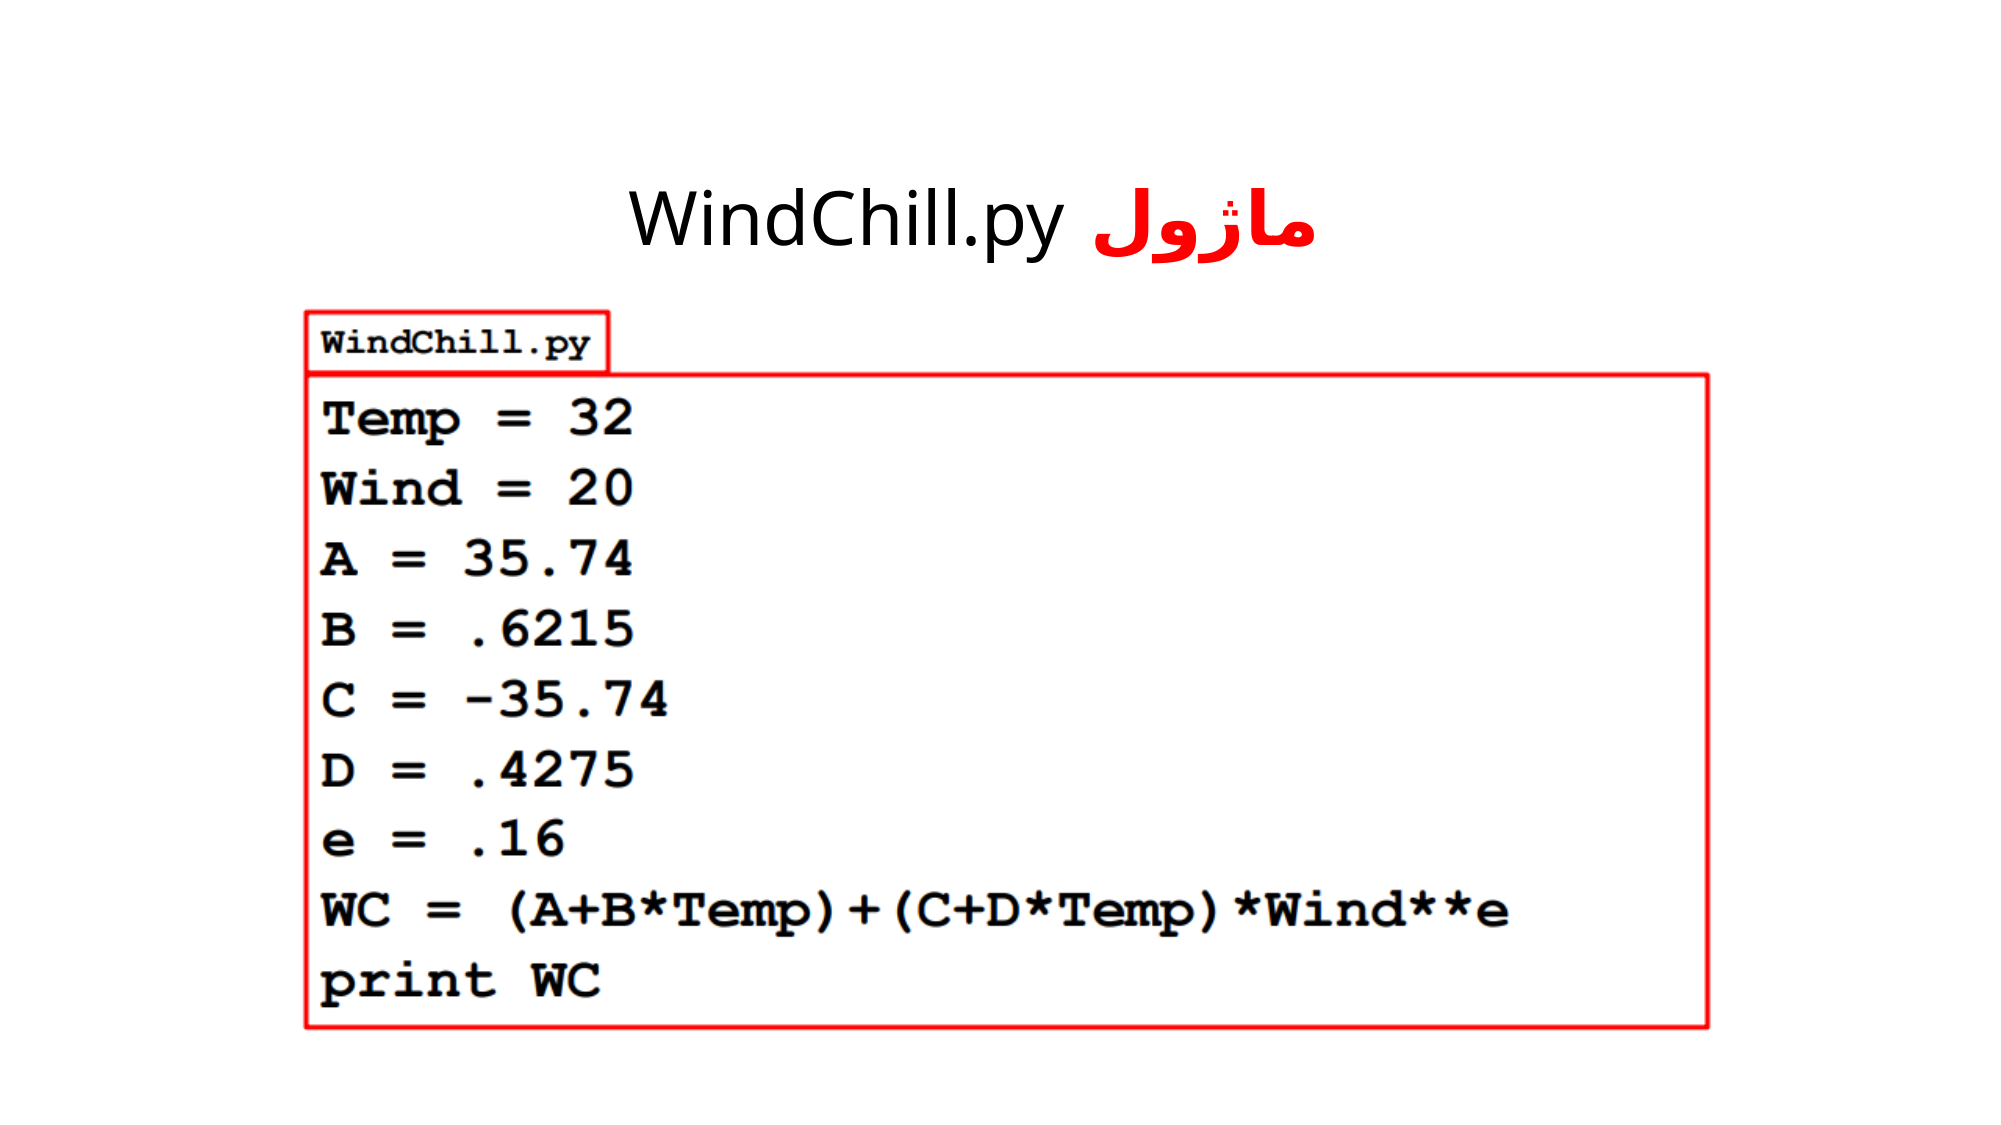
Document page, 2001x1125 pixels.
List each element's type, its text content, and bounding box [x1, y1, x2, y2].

picture [283, 289, 1725, 1042]
title ماژول WindChill.py [344, 157, 1605, 269]
